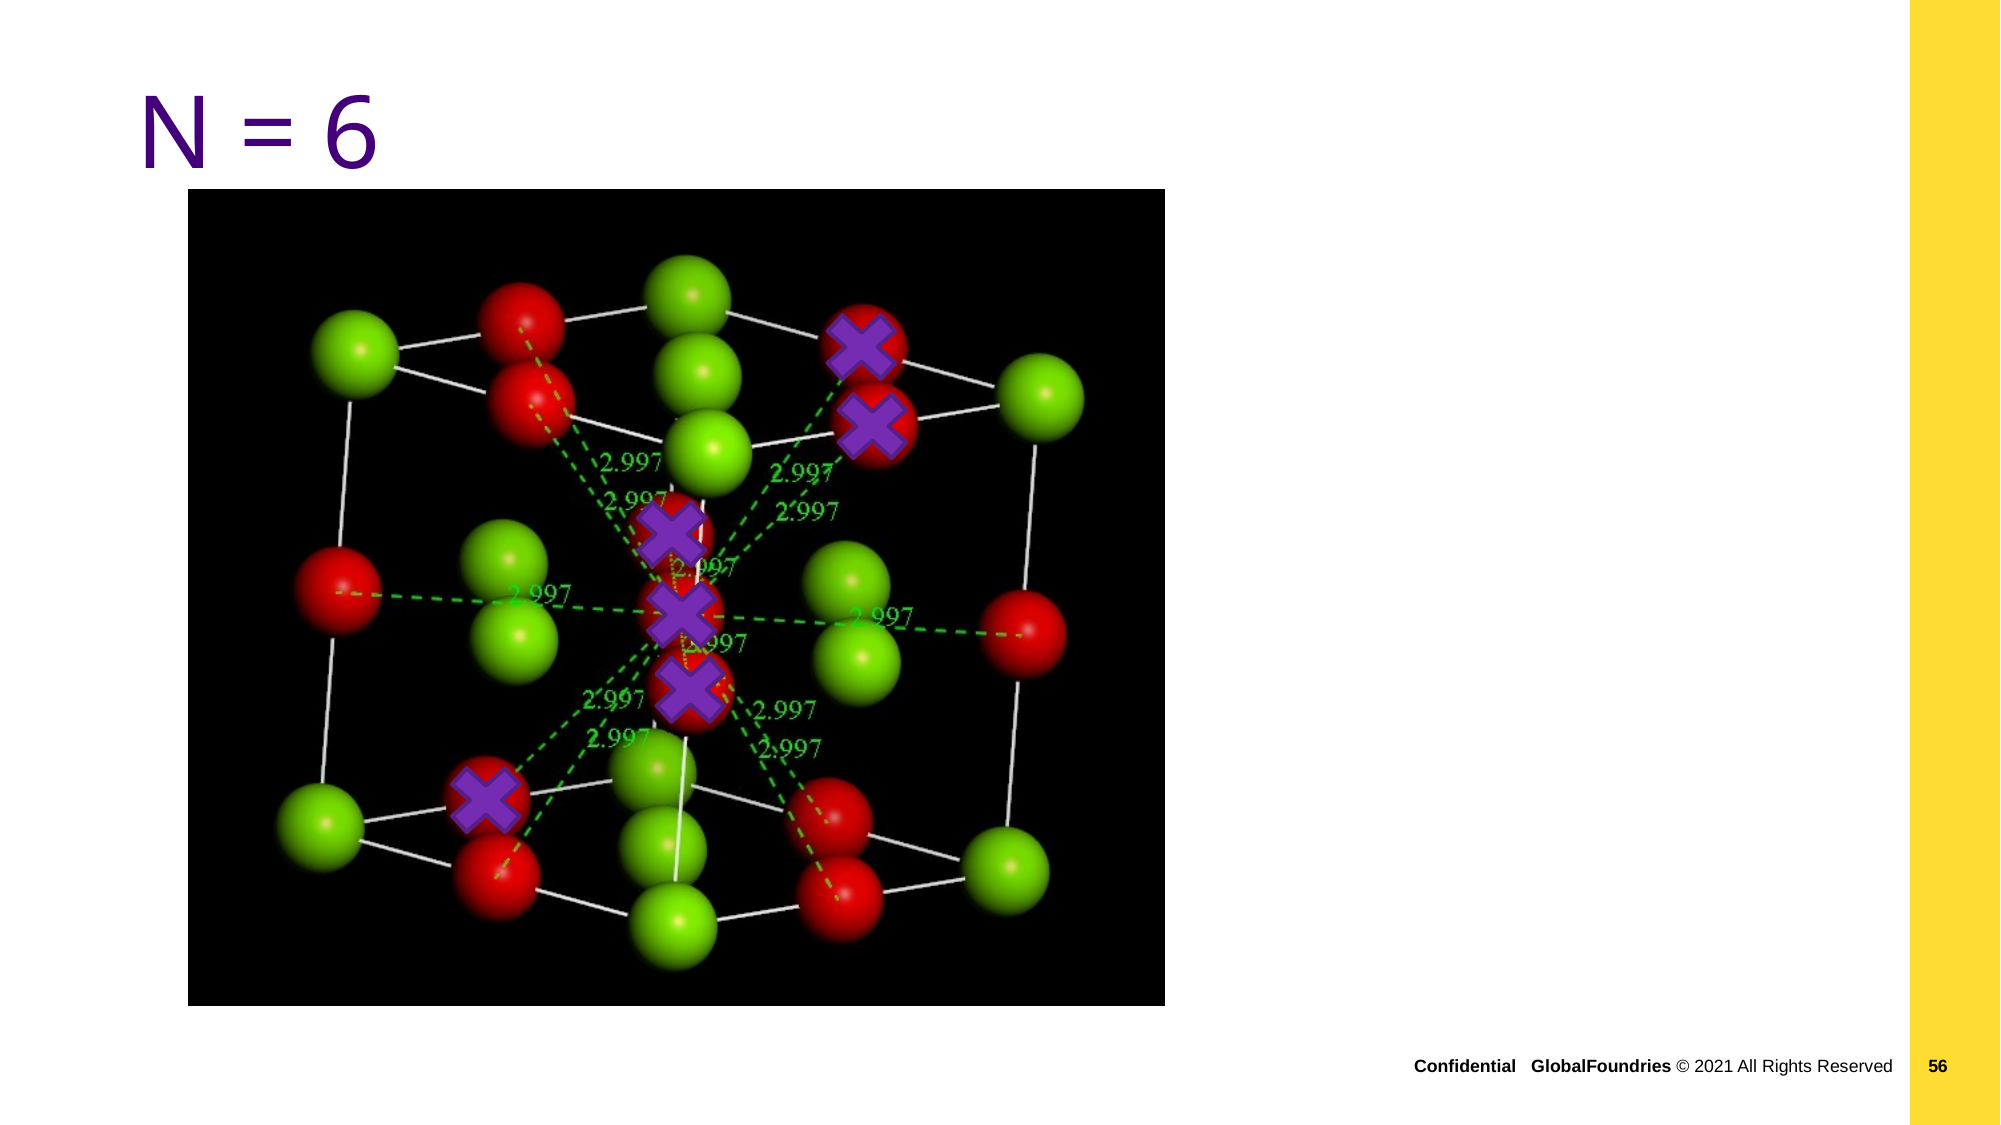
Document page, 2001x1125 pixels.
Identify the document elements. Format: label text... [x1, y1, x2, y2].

picture [187, 189, 1165, 1006]
title N = 6 [136, 65, 1759, 190]
